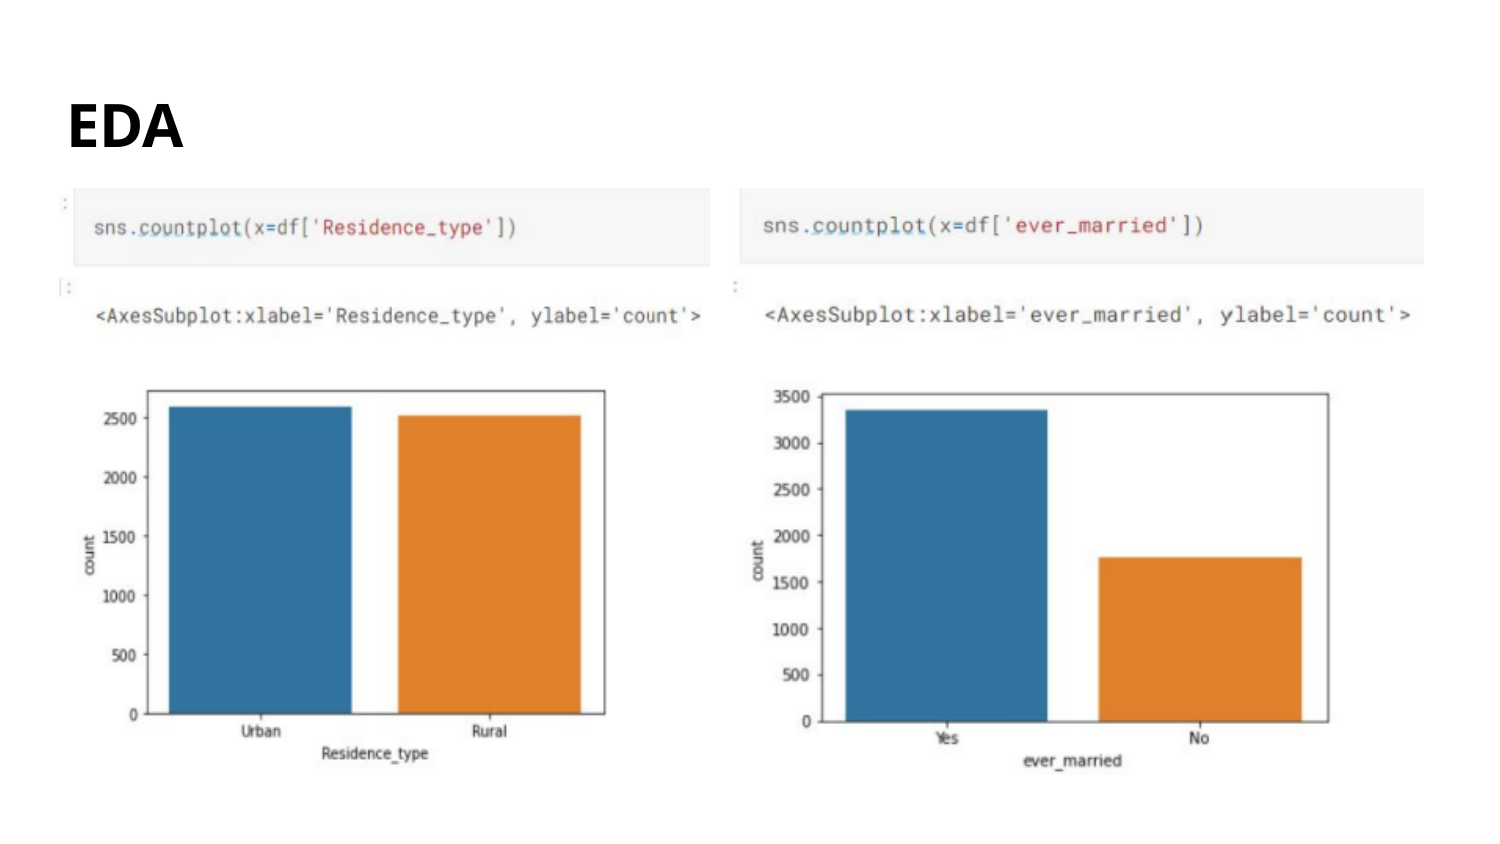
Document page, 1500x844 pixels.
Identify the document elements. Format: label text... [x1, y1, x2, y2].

title EDA [51, 72, 1449, 176]
picture [58, 188, 1424, 793]
